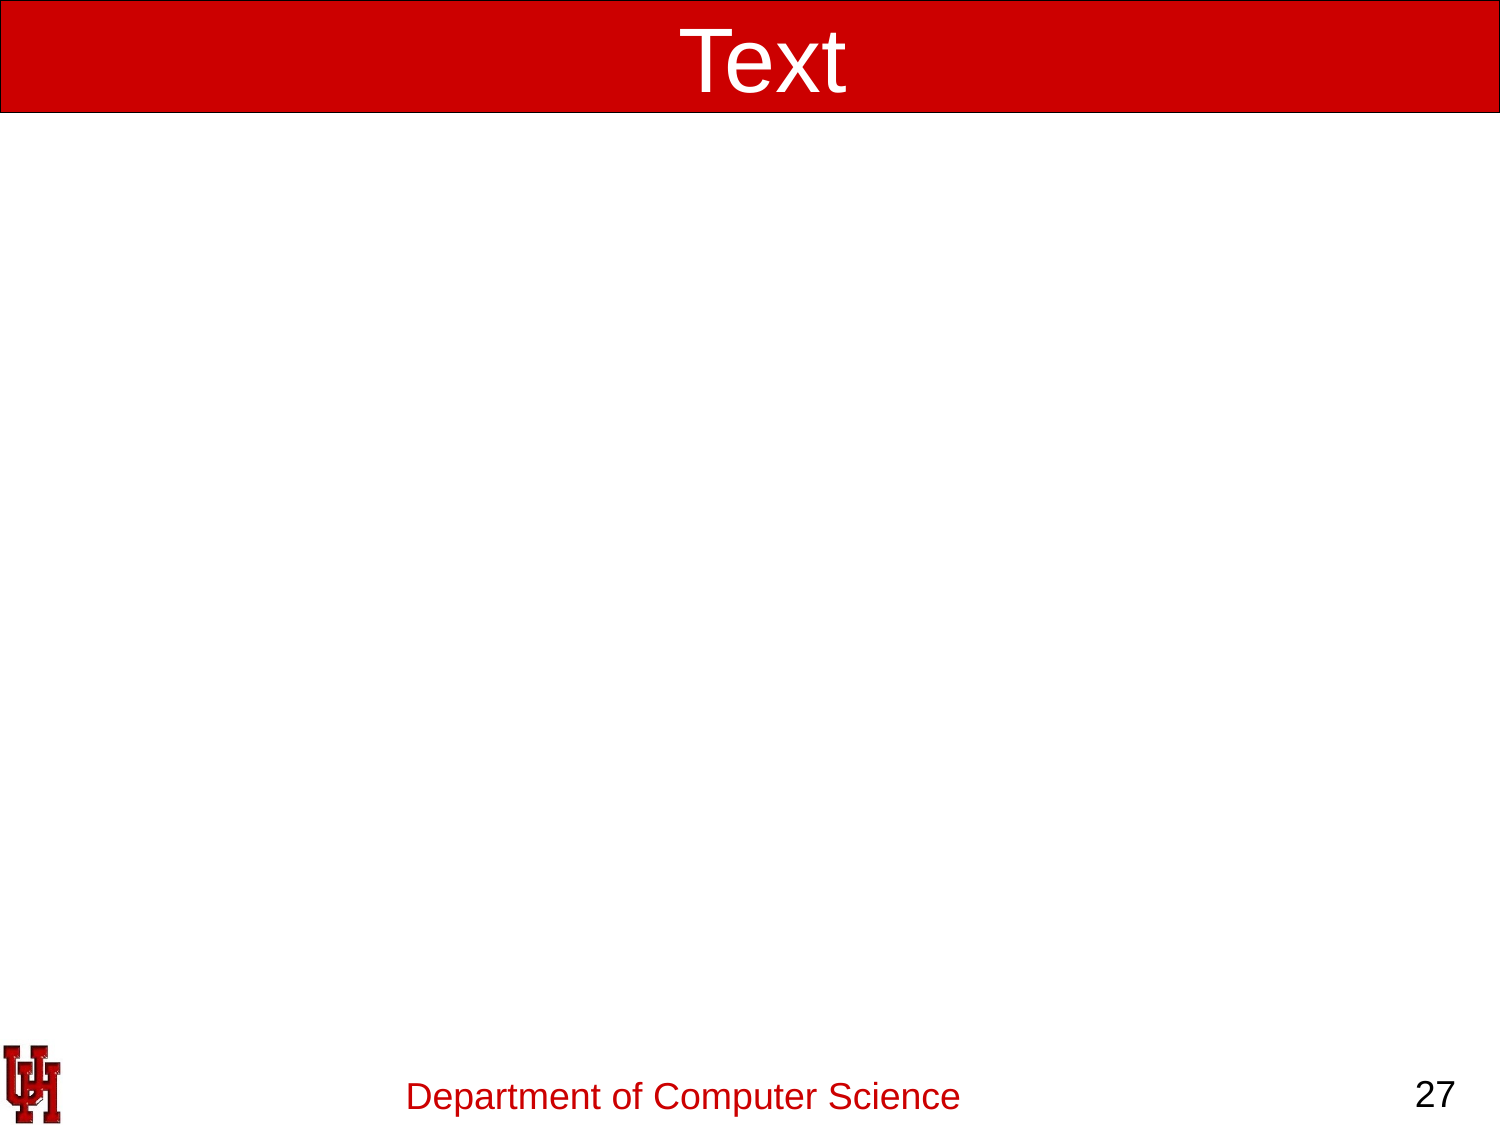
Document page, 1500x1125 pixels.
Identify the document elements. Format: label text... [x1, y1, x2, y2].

title Text [87, 0, 1438, 113]
picture [0, 1039, 63, 1125]
